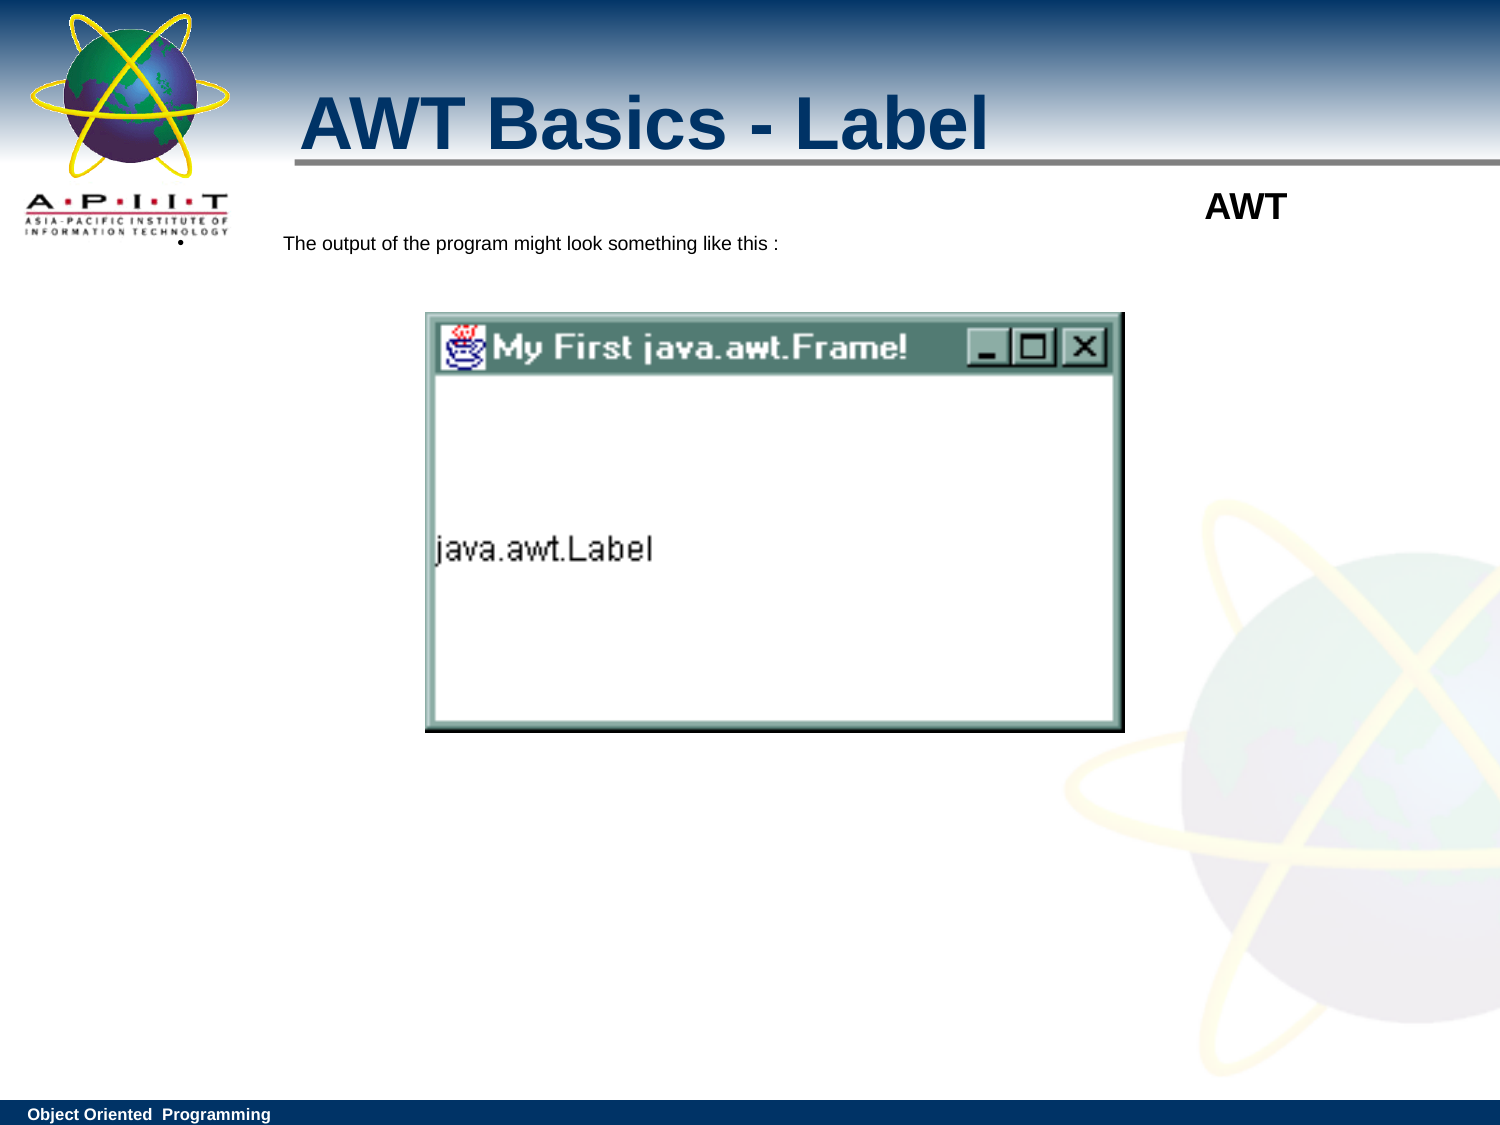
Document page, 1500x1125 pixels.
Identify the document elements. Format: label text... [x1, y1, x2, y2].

text_box The output of the program might look something like this : [162, 199, 1250, 263]
title AWT Basics - Label [284, 26, 1500, 214]
picture [12, 9, 243, 250]
picture [424, 312, 1500, 1090]
